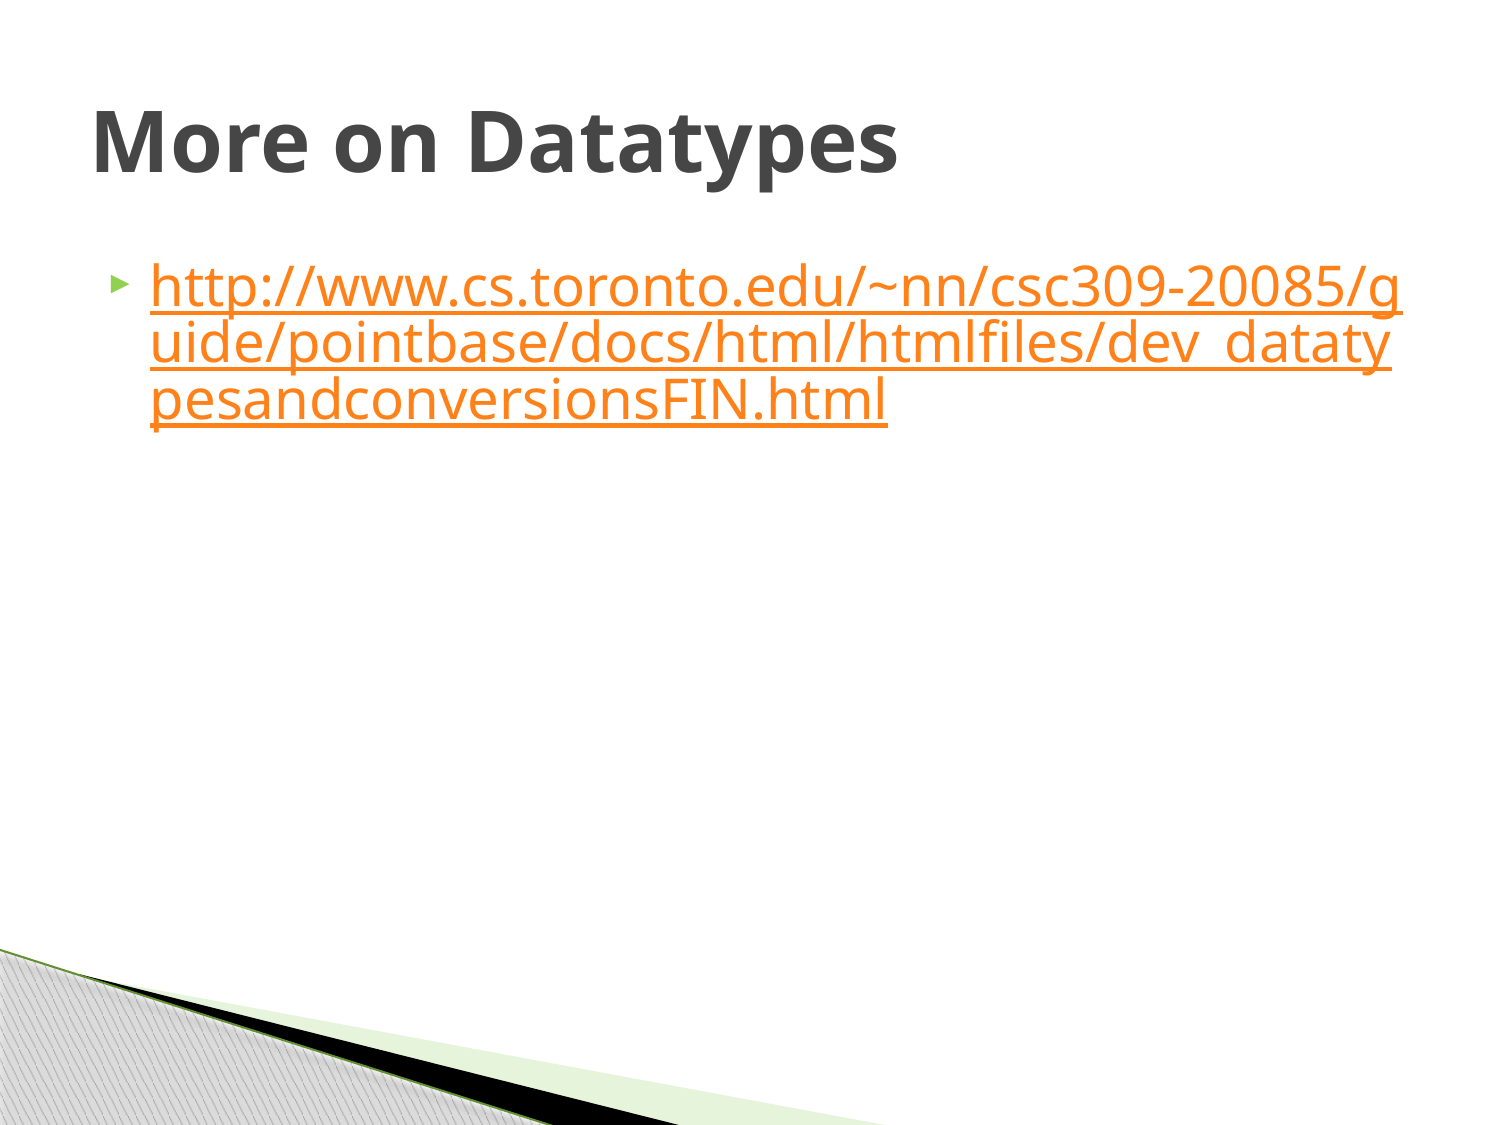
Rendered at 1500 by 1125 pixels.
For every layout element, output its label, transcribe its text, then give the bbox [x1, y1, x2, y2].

list http://www.cs.toronto.edu/~nn/csc309-20085/guide/pointbase/docs/html/htmlfiles/dev_datatypesandconversionsFIN.html [75, 243, 1425, 986]
title More on Datatypes [75, 45, 1425, 233]
